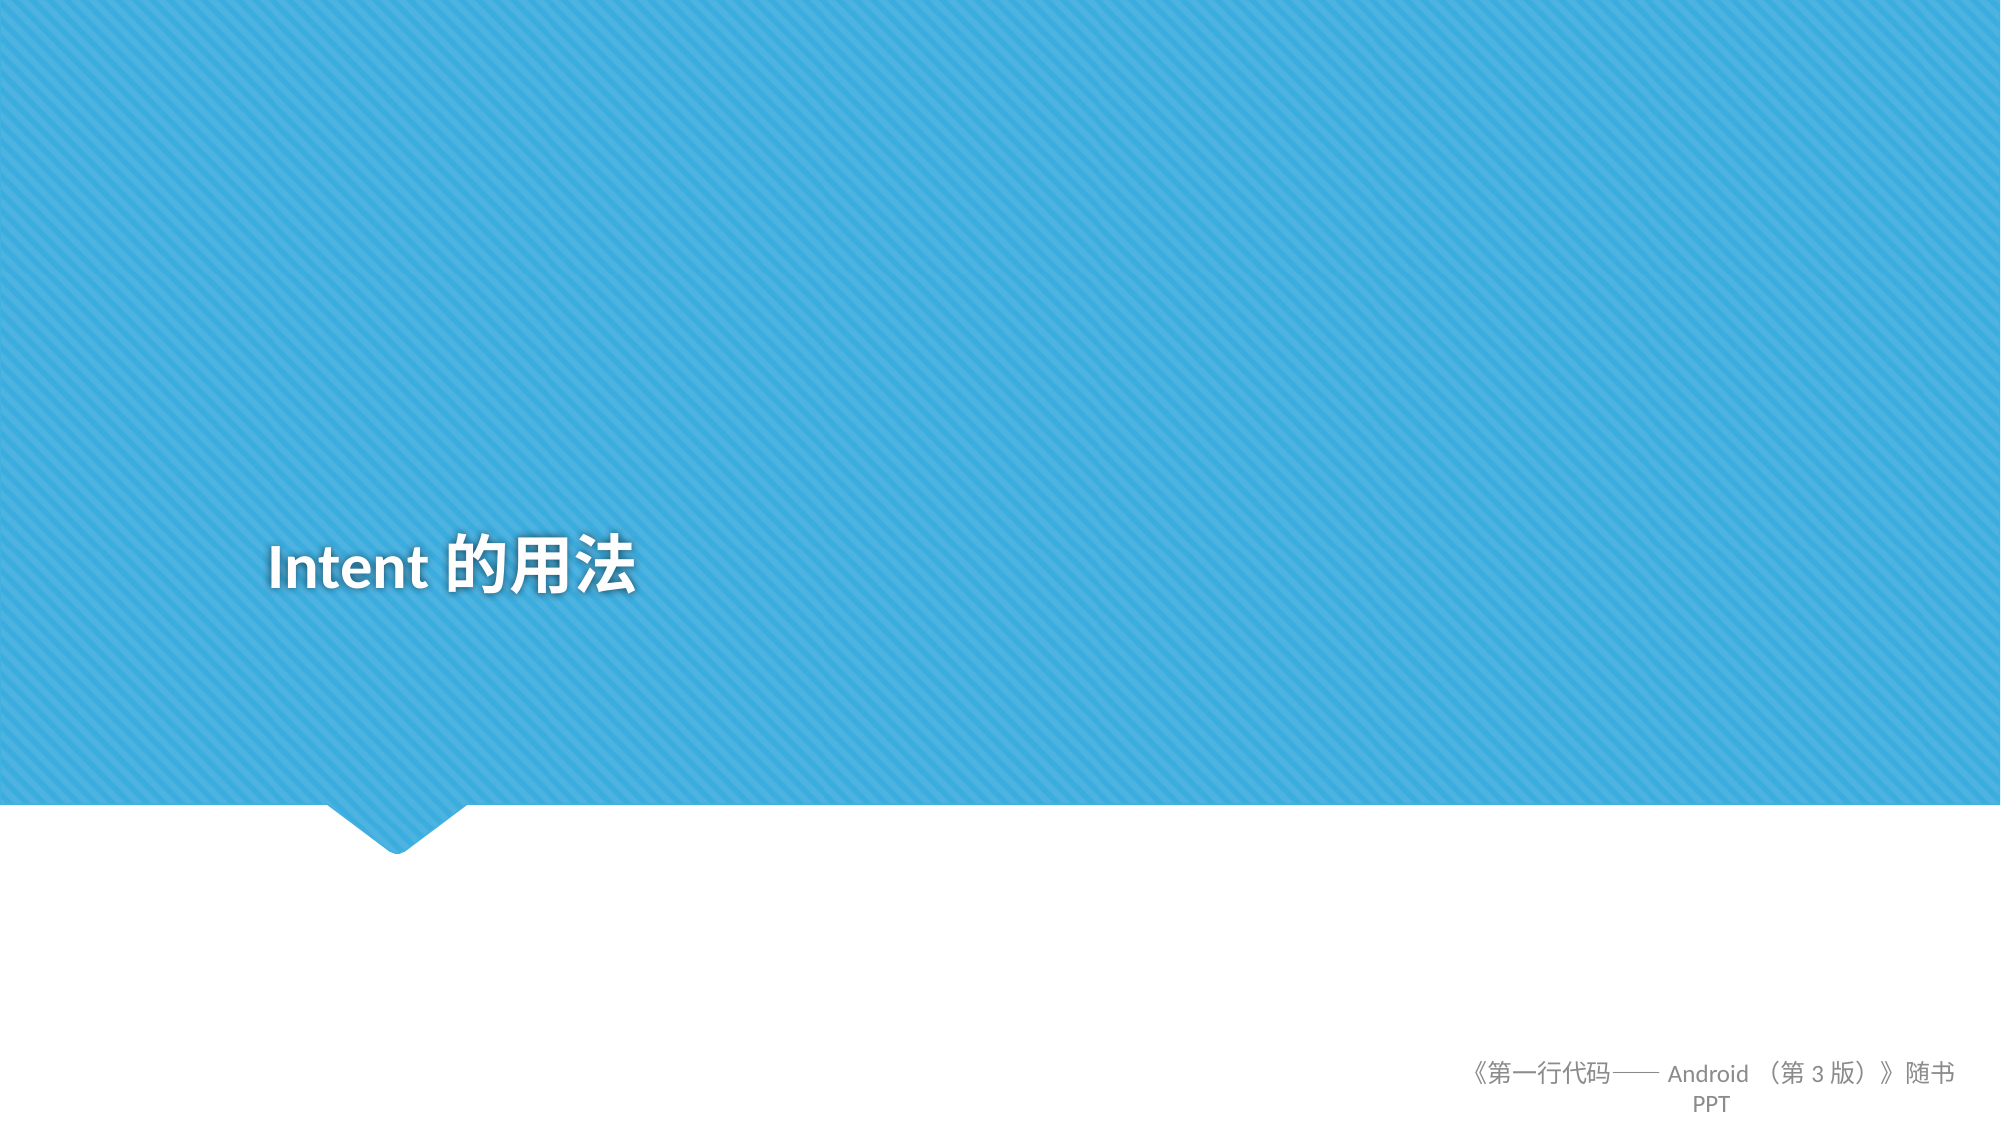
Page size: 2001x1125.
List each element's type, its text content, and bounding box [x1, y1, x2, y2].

title Intent的用法 [251, 515, 1748, 610]
